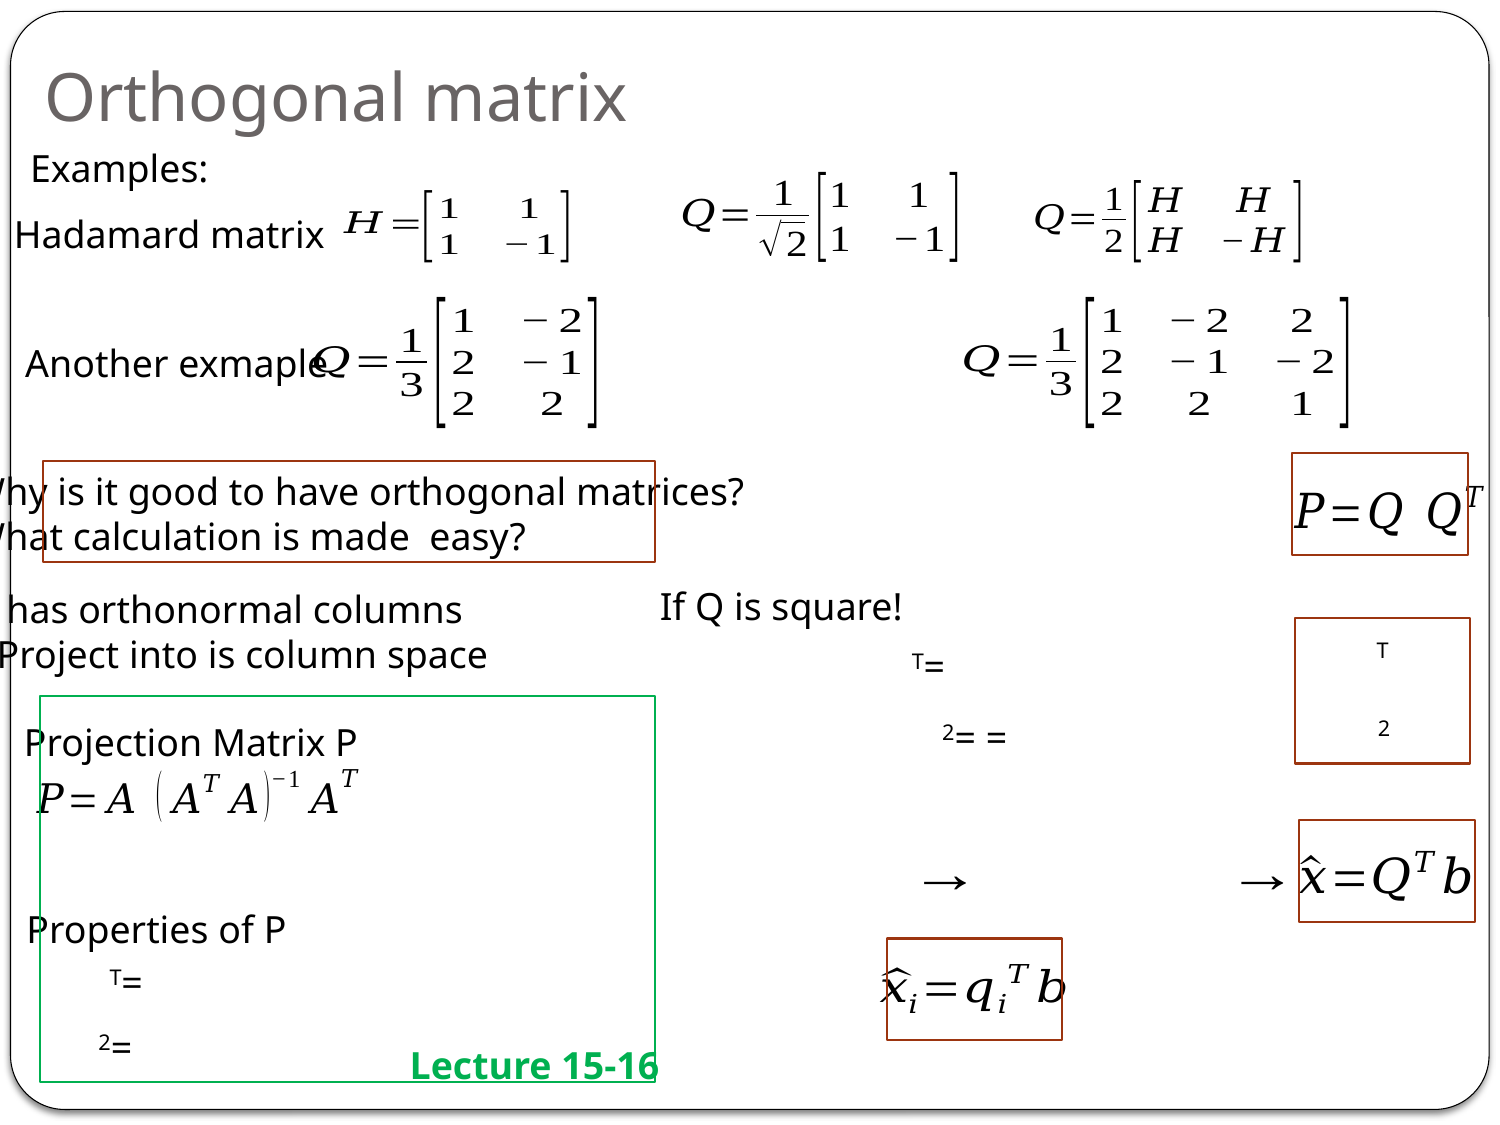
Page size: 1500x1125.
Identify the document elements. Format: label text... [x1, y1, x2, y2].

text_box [667, 575, 1479, 768]
text_box Why is it good to have orthogonal matrices? What calculation is made easy? [0, 460, 760, 566]
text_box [34, 696, 657, 1096]
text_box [672, 453, 1485, 556]
text_box [42, 460, 656, 563]
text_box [32, 136, 1352, 431]
text_box Orthogonal matrix [29, 42, 687, 137]
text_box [876, 938, 1070, 1041]
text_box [669, 820, 1476, 923]
